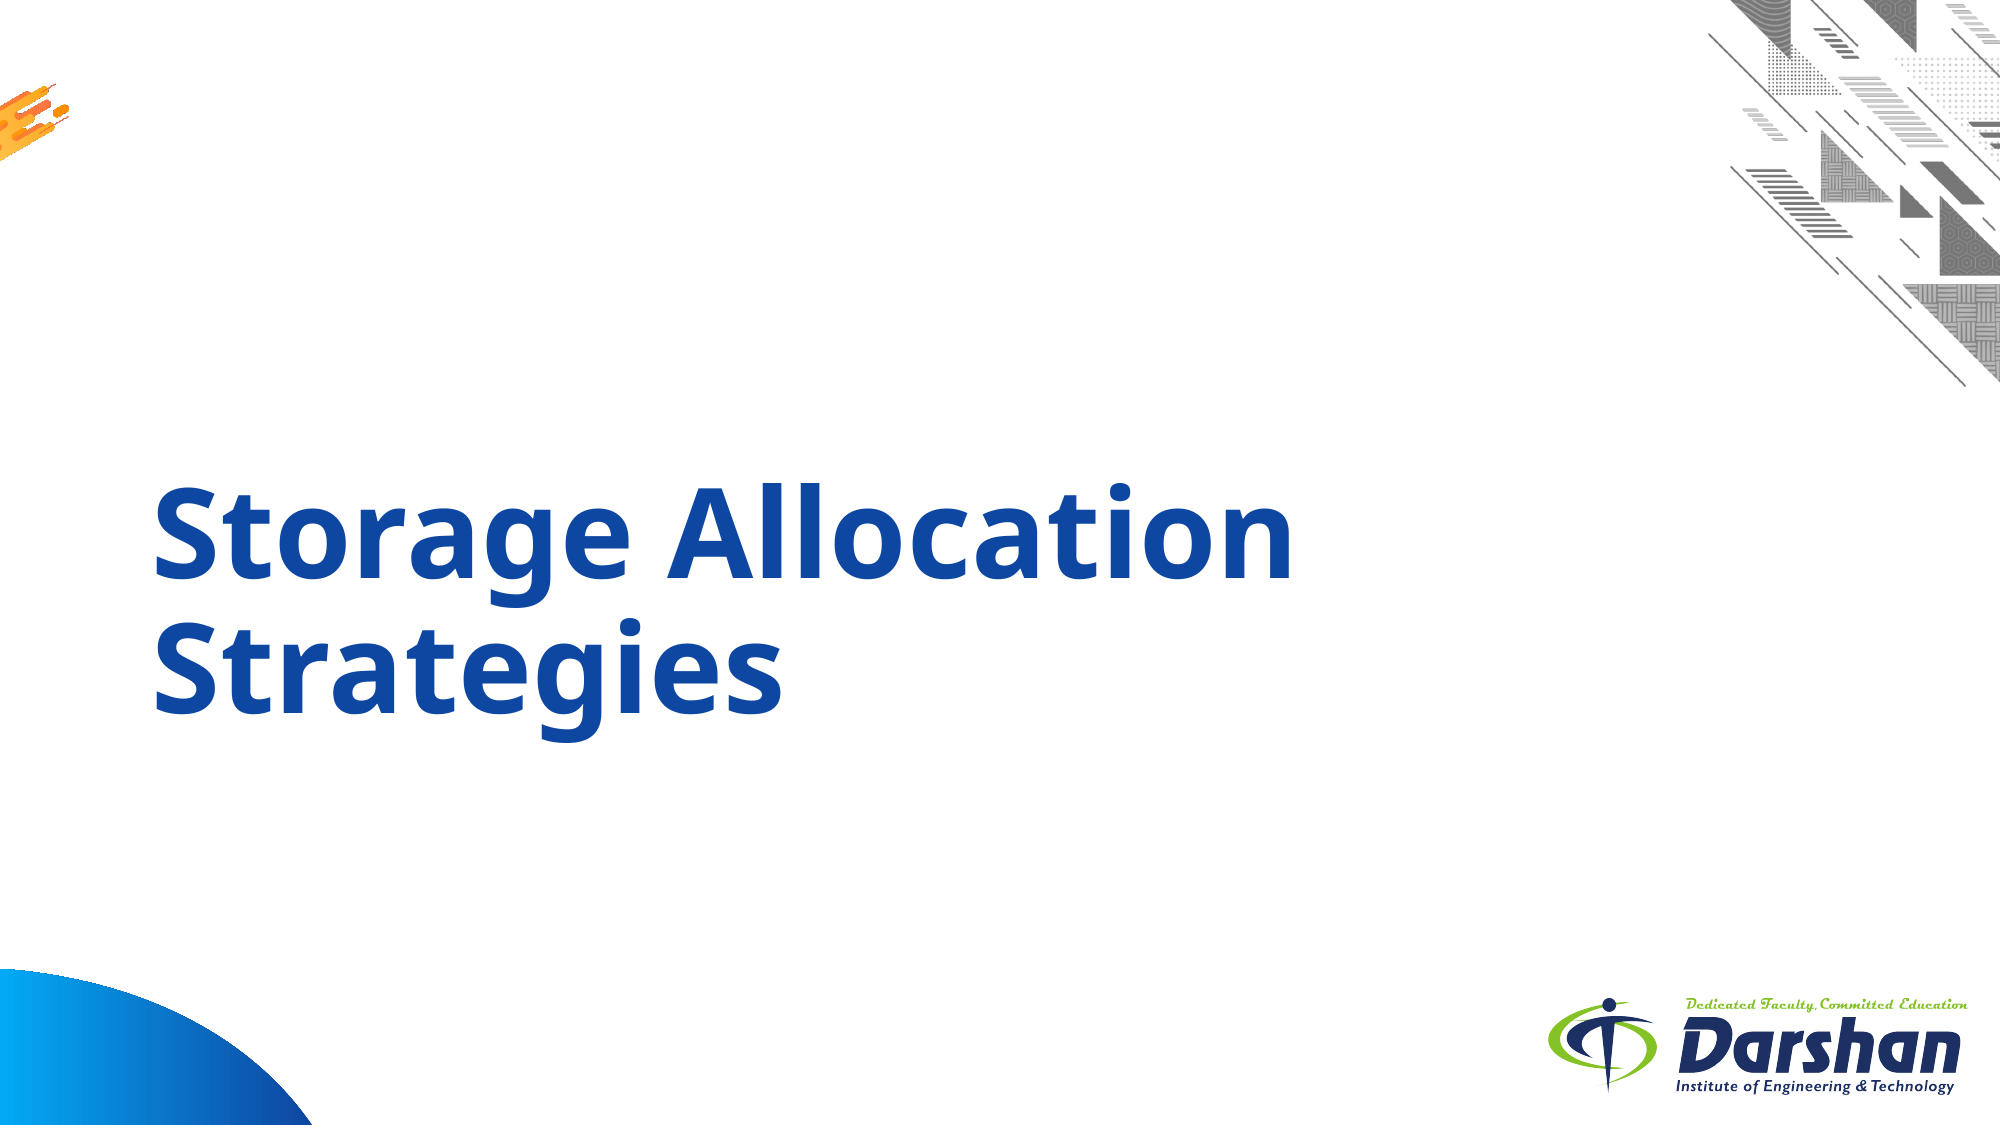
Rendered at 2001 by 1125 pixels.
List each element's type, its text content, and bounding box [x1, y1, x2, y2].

picture [0, 65, 90, 193]
picture [1548, 998, 1968, 1095]
title Storage Allocation Strategies [136, 280, 1862, 749]
